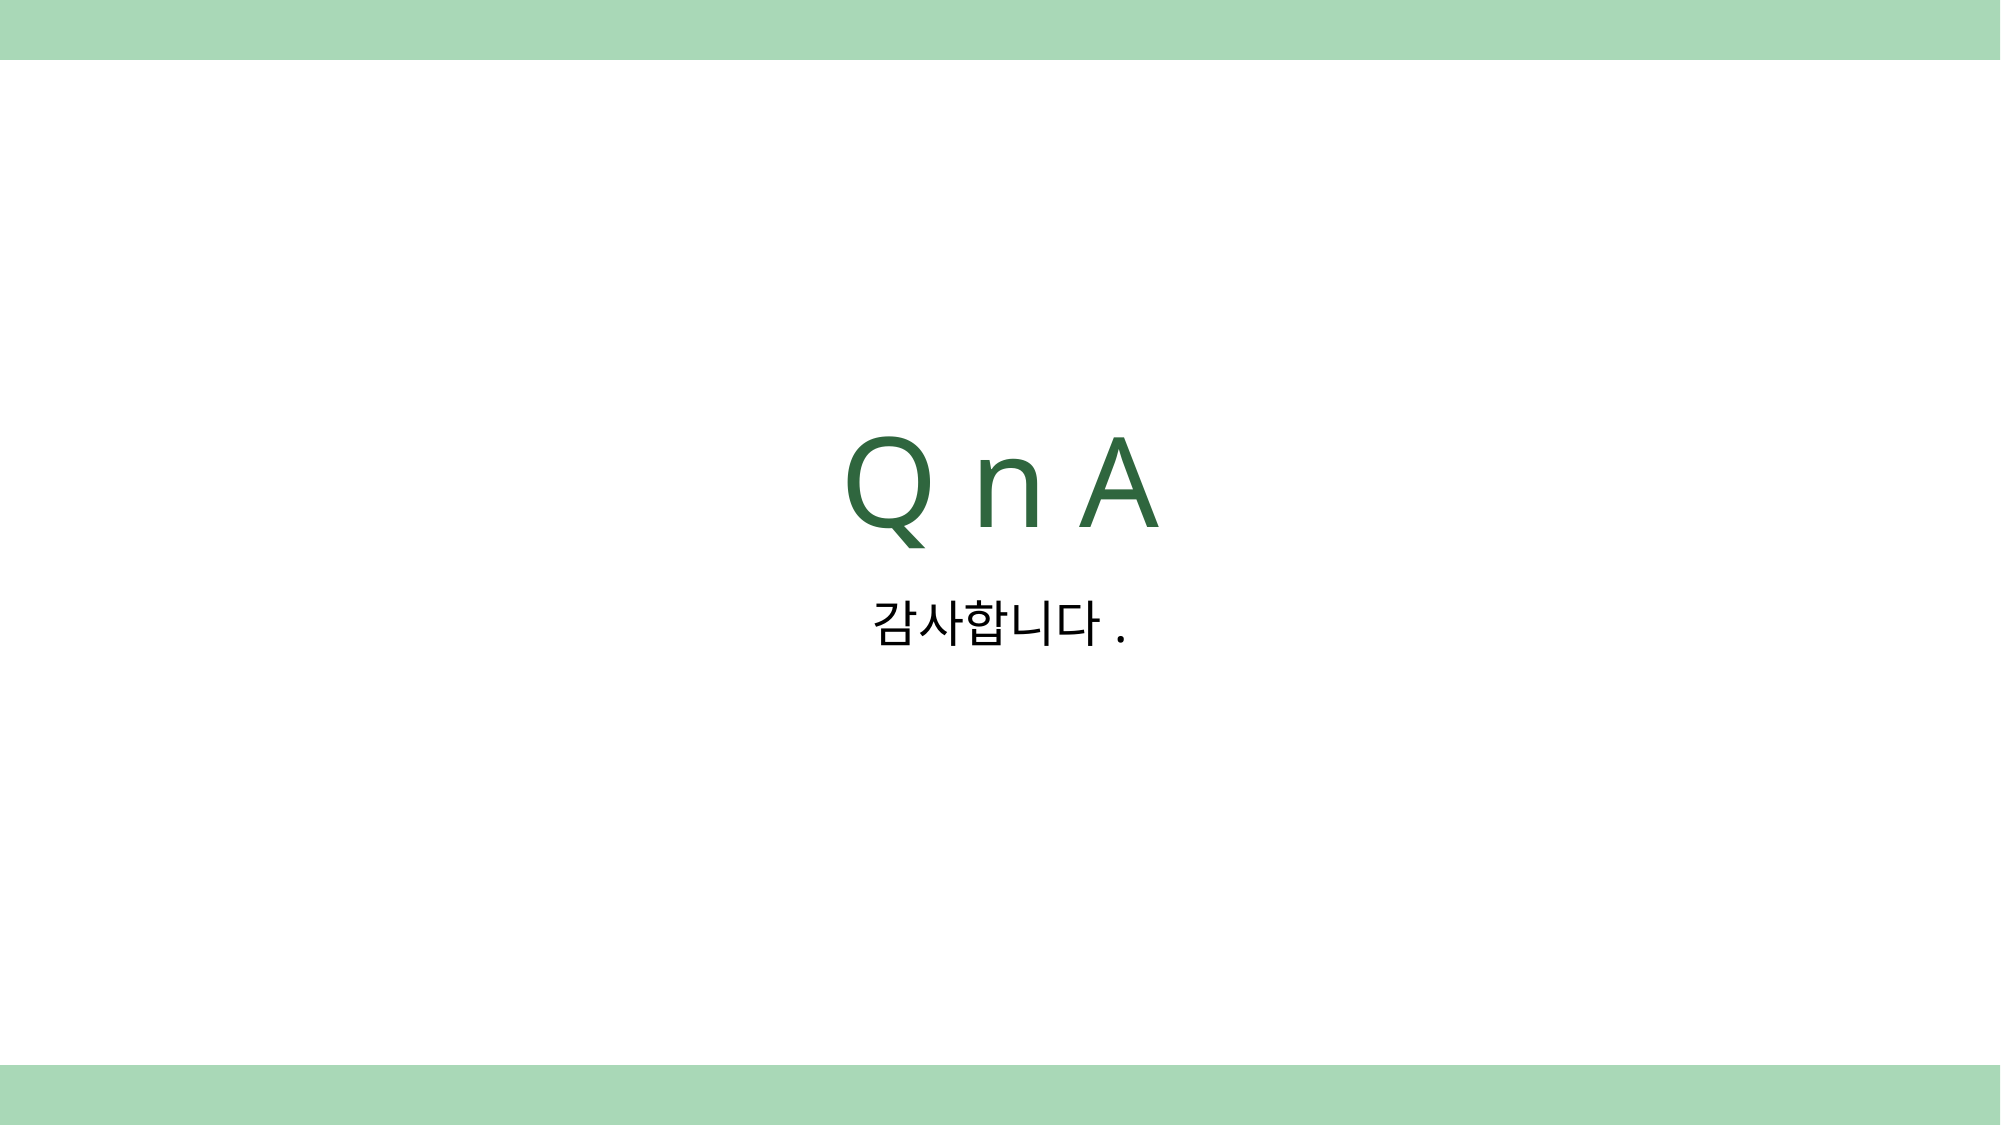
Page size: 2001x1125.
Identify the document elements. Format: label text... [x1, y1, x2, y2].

title Q n A [249, 364, 1750, 563]
subtitle 감사합니다. [249, 591, 1750, 693]
